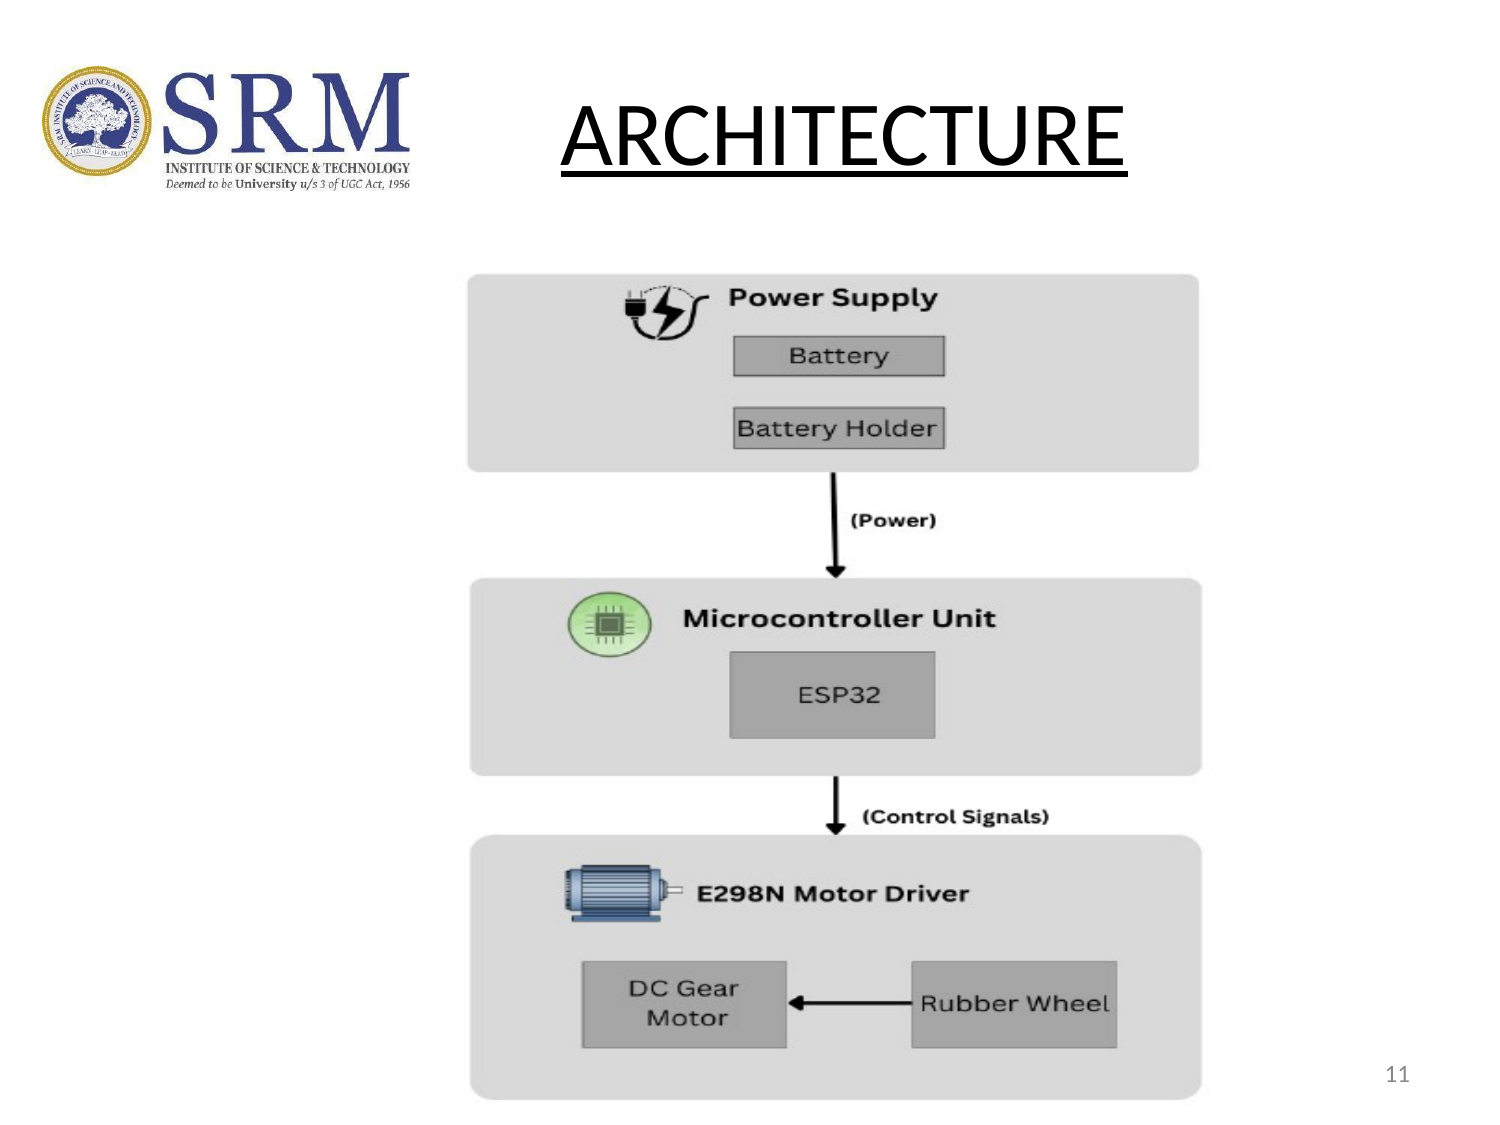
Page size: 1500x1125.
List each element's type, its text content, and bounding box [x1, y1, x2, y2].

title ARCHITECTURE [353, 50, 1335, 207]
picture [41, 66, 1308, 1125]
slide_number 11 [1312, 1042, 1425, 1103]
